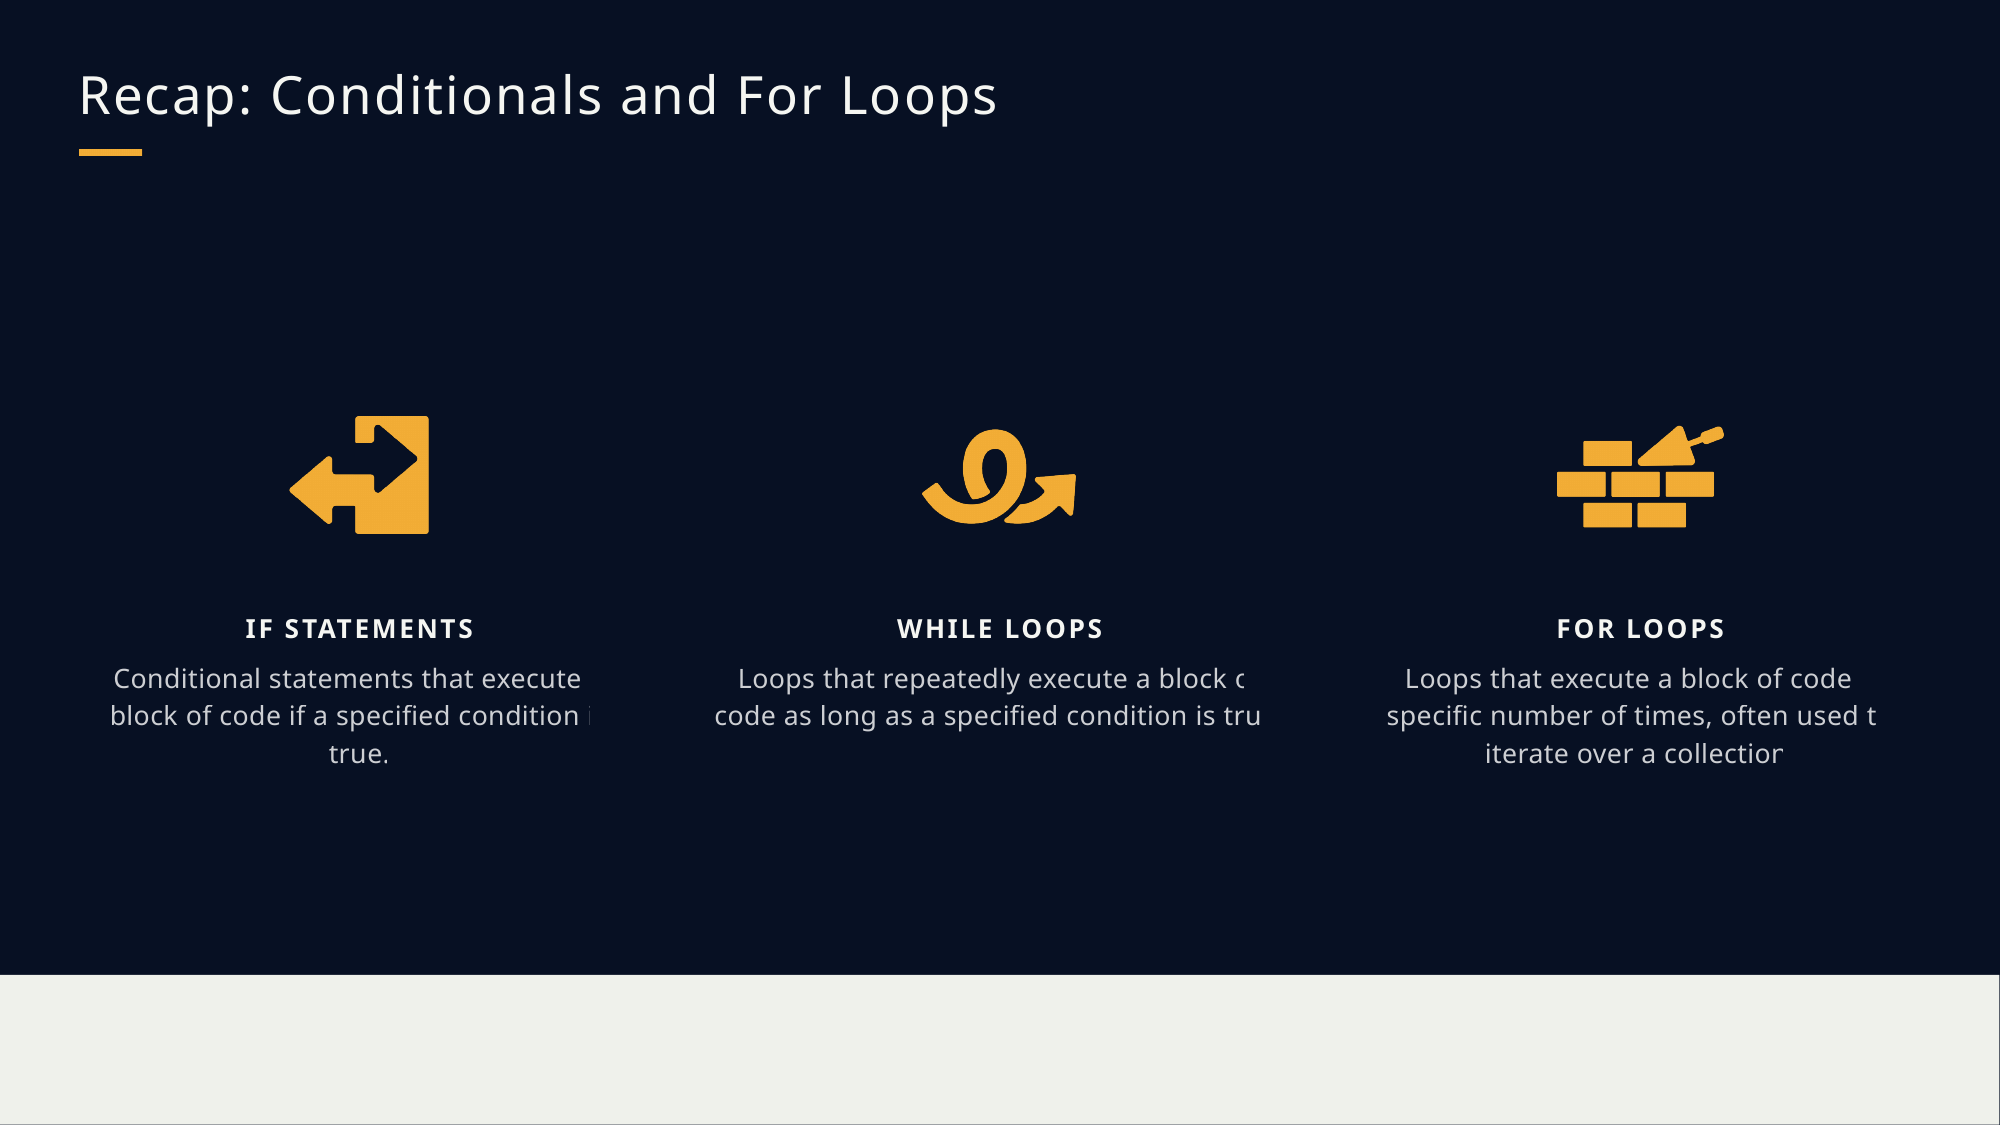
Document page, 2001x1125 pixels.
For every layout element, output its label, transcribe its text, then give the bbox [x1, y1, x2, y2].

picture [289, 416, 429, 535]
text_box WHILE LOOPS [710, 607, 1290, 644]
text_box IF STATEMENTS [77, 607, 641, 644]
text_box Conditional statements that execute a block of code if a specified condition is true. [77, 655, 641, 769]
text_box Loops that execute a block of code a specific number of times, often used to iterate over a collection. [1360, 655, 1921, 769]
text_box Loops that repeatedly execute a block of code as long as a specified condition is true. [710, 655, 1290, 769]
text_box [0, 974, 2000, 1125]
picture [1557, 425, 1724, 528]
text_box FOR LOOPS [1360, 607, 1921, 644]
text_box Recap: Conditionals and For Loops [78, 65, 2000, 126]
picture [77, 149, 143, 156]
picture [922, 429, 1077, 524]
